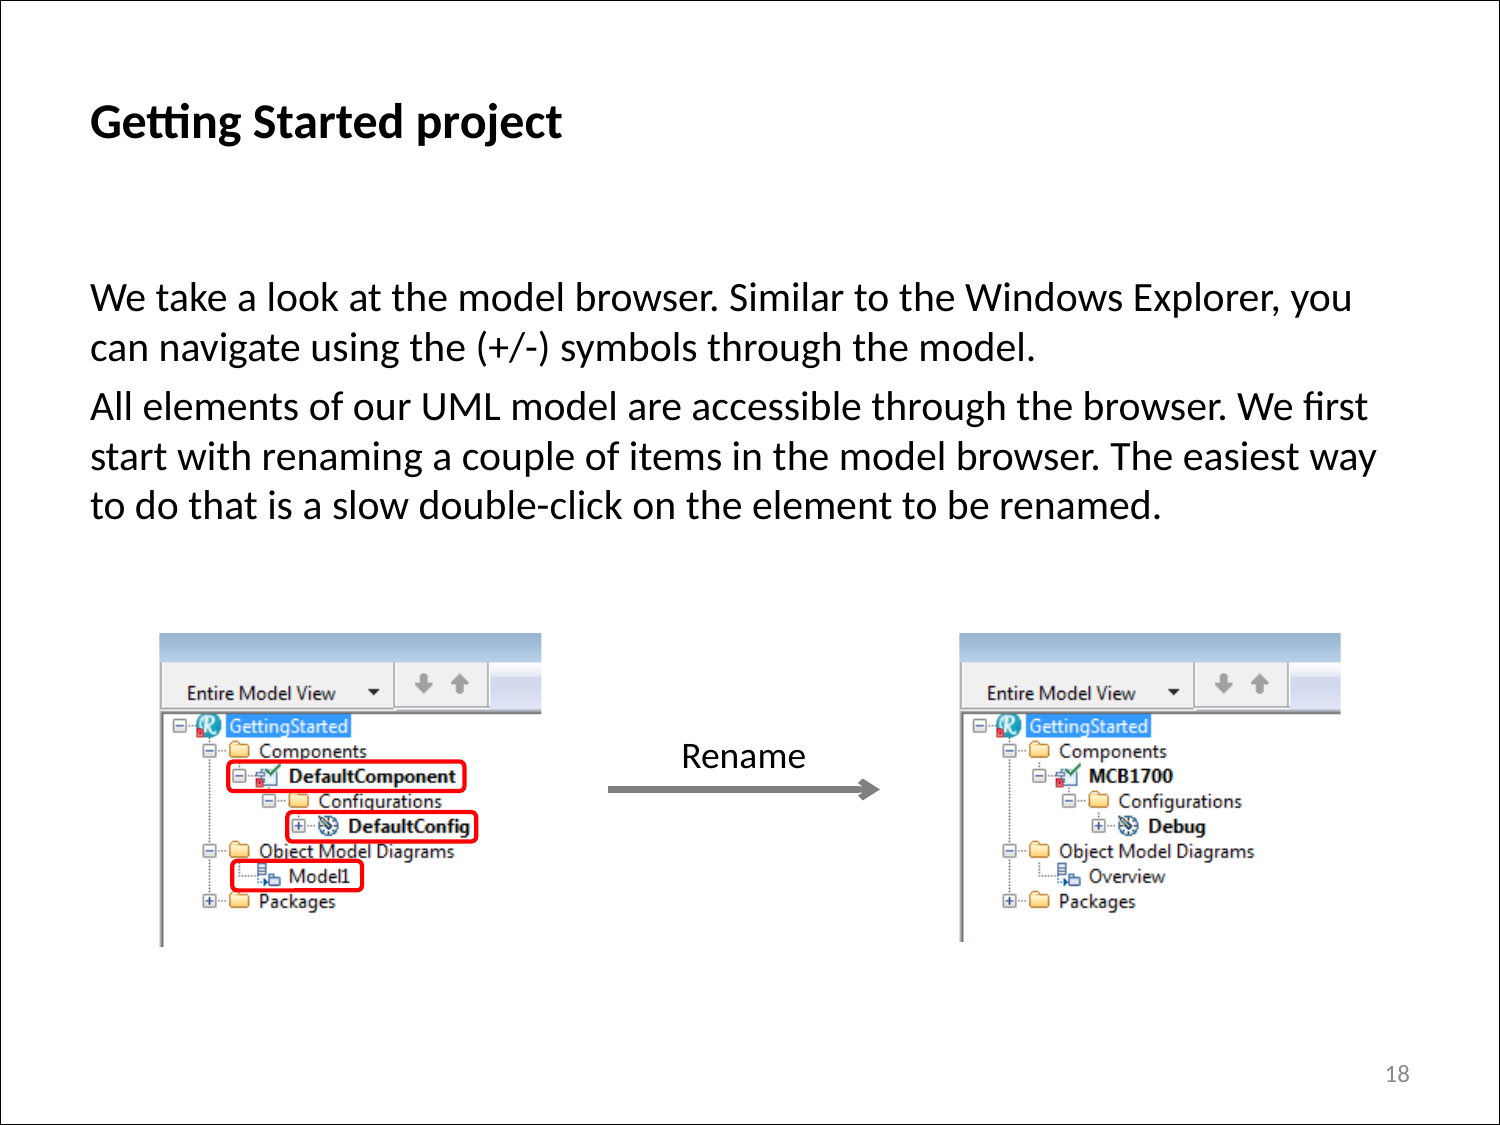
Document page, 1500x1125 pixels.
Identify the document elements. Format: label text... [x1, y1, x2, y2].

slide_number 18 [1074, 1042, 1425, 1103]
title Getting Started project [75, 77, 1022, 161]
list We take a look at the model browser. Similar to the Windows Explorer, you can navigate using the (+/-) symbols through the model. All elements of our UML model are accessible through the browser. We first start with renaming a couple of items in the model browser. The easiest way to do that is a slow double-click on the element to be renamed. [75, 262, 1425, 563]
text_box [159, 633, 542, 947]
text_box Rename [666, 723, 822, 784]
picture [959, 633, 1341, 942]
